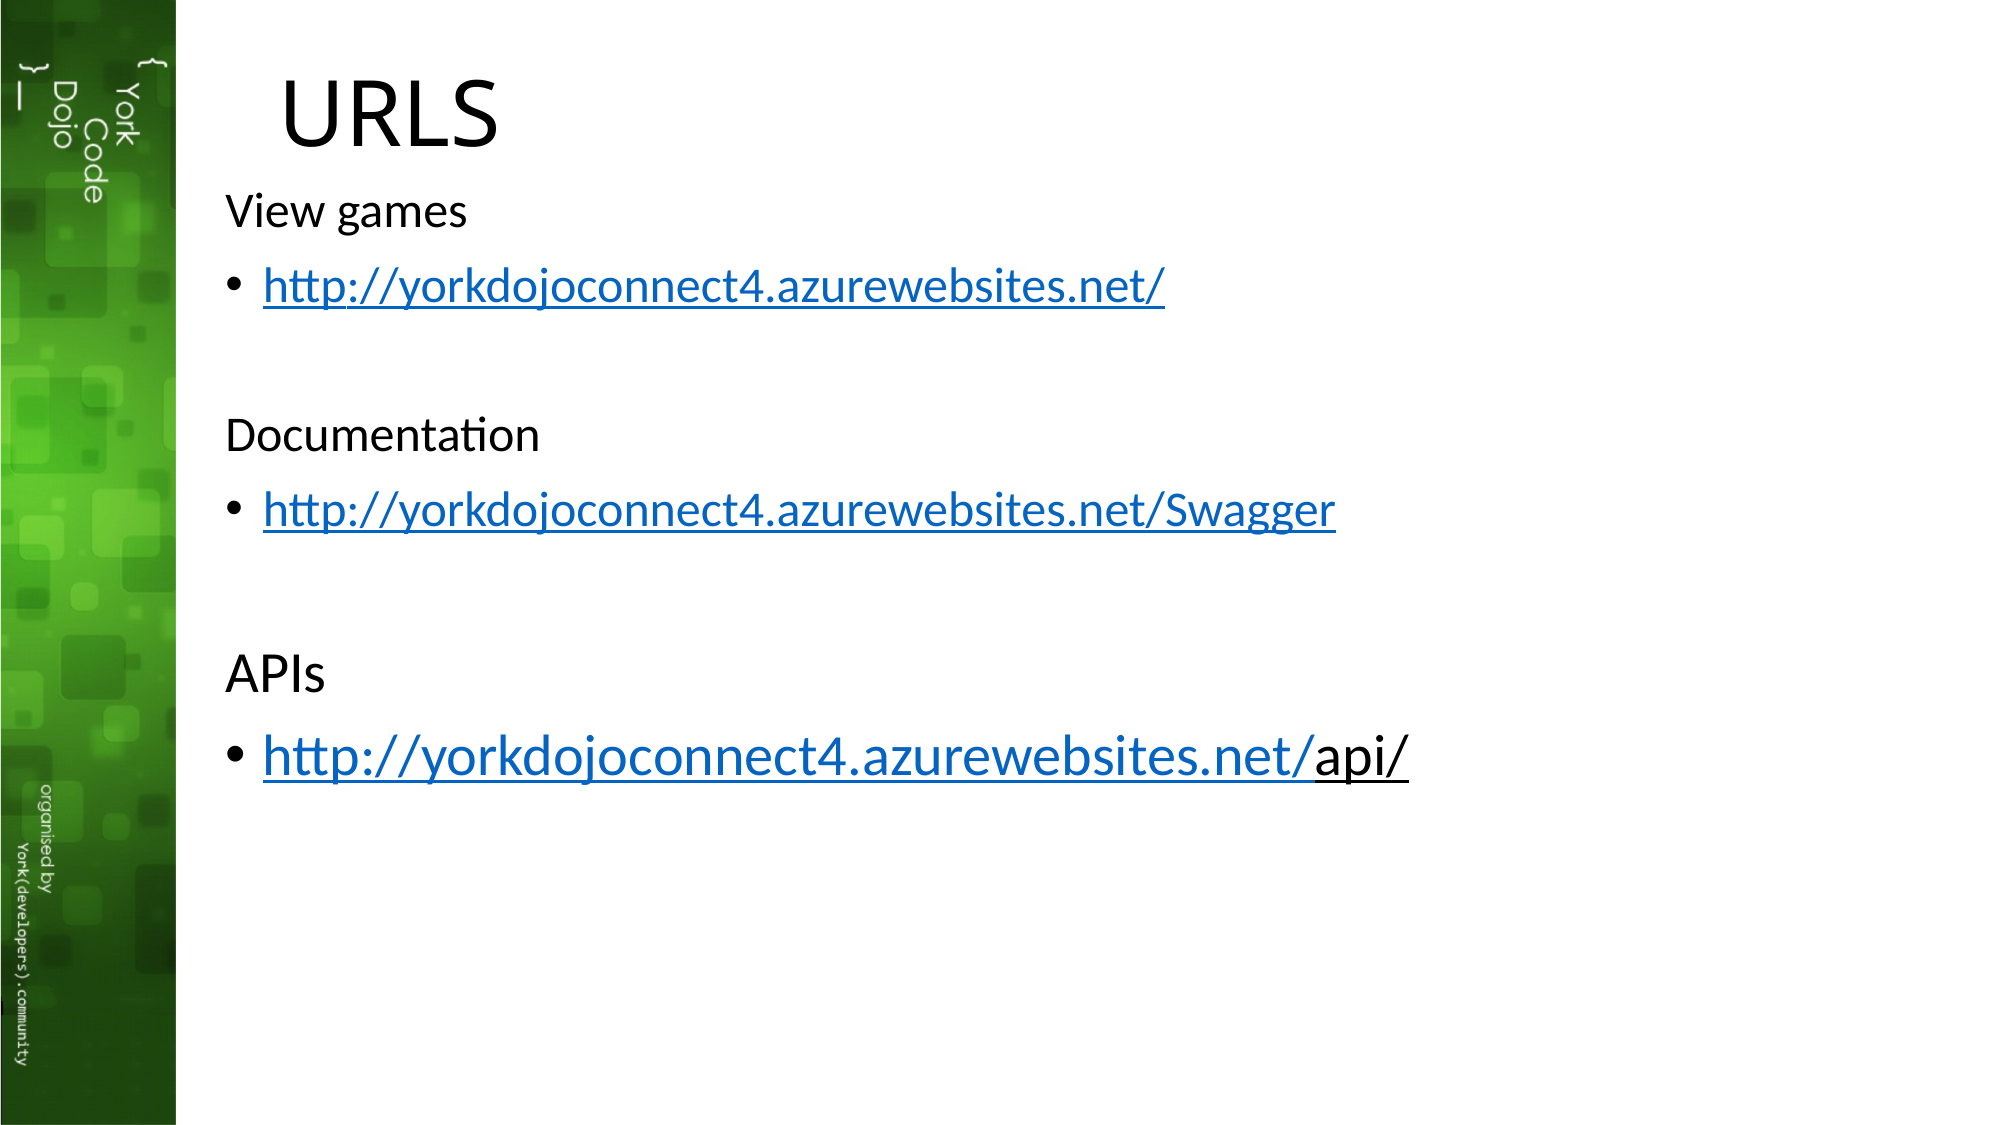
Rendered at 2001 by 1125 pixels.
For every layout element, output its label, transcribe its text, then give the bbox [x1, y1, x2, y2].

list View games http://yorkdojoconnect4.azurewebsites.net/ Documentation http://yorkdojoconnect4.azurewebsites.net/Swagger APIs http://yorkdojoconnect4.azurewebsites.net/api/ [210, 176, 1863, 1014]
title URLS [264, 59, 1863, 176]
picture [1, 1, 175, 1124]
